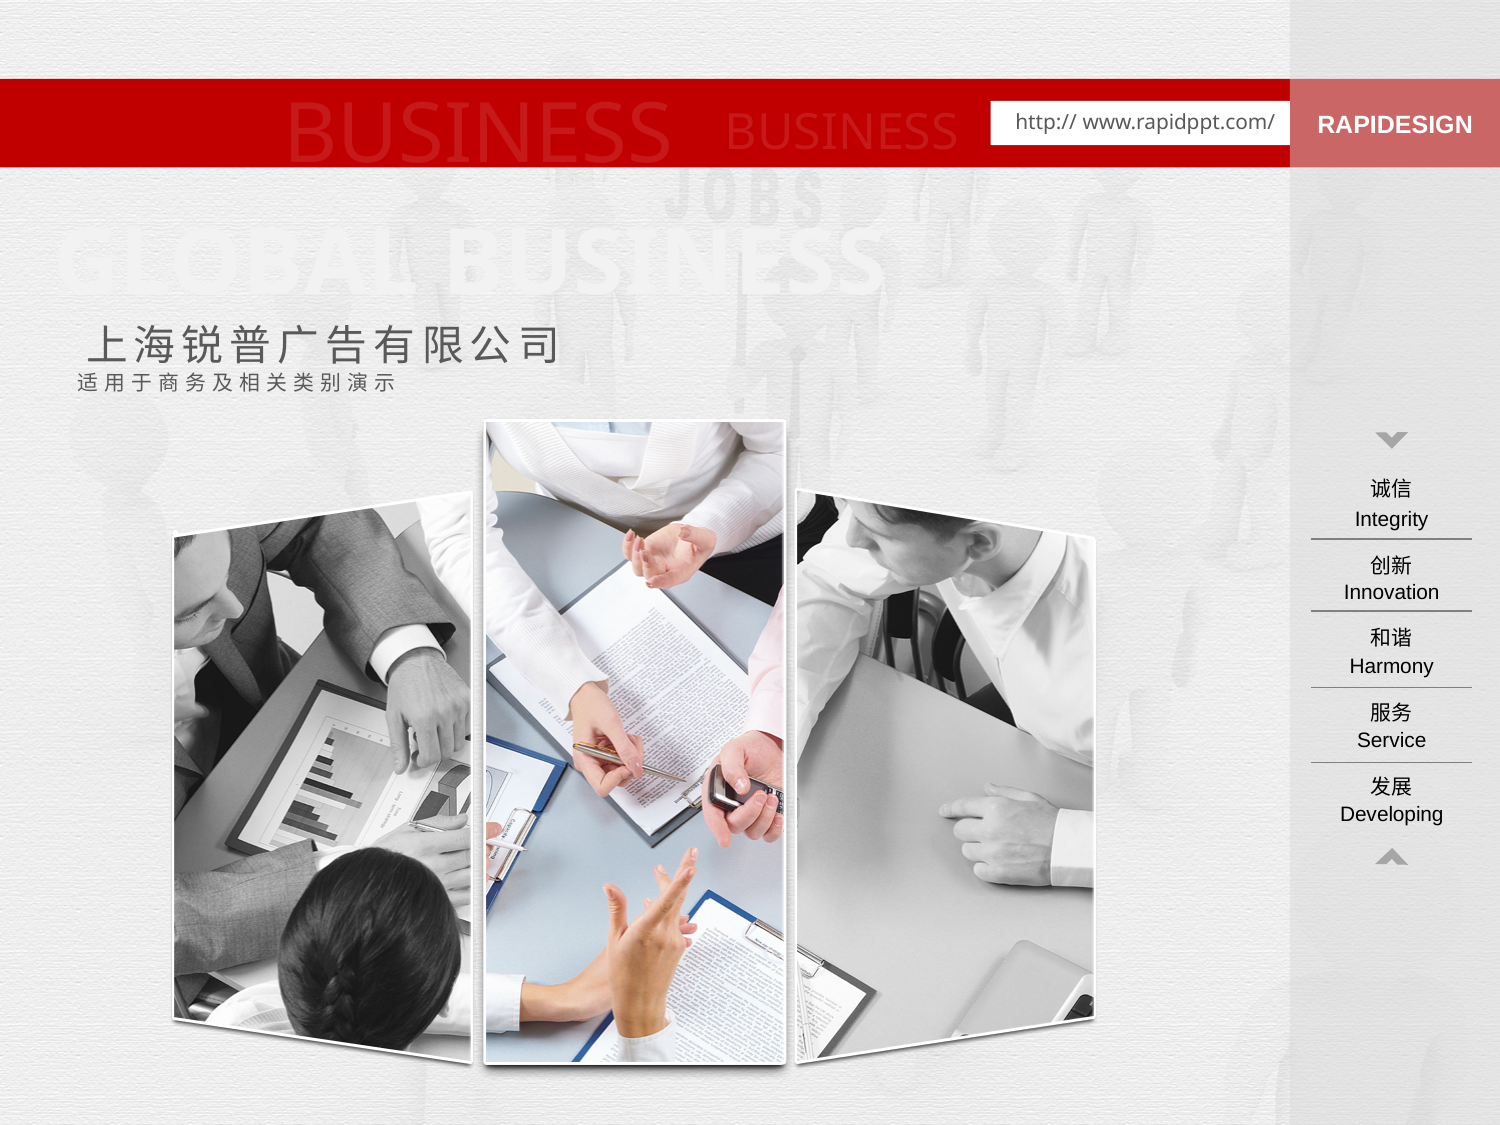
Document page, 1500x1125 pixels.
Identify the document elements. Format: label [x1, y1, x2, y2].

text_box [1043, 100, 1296, 146]
text_box [268, 71, 1039, 188]
text_box [1310, 420, 1473, 877]
text_box [38, 195, 1091, 434]
picture [0, 0, 1500, 1125]
